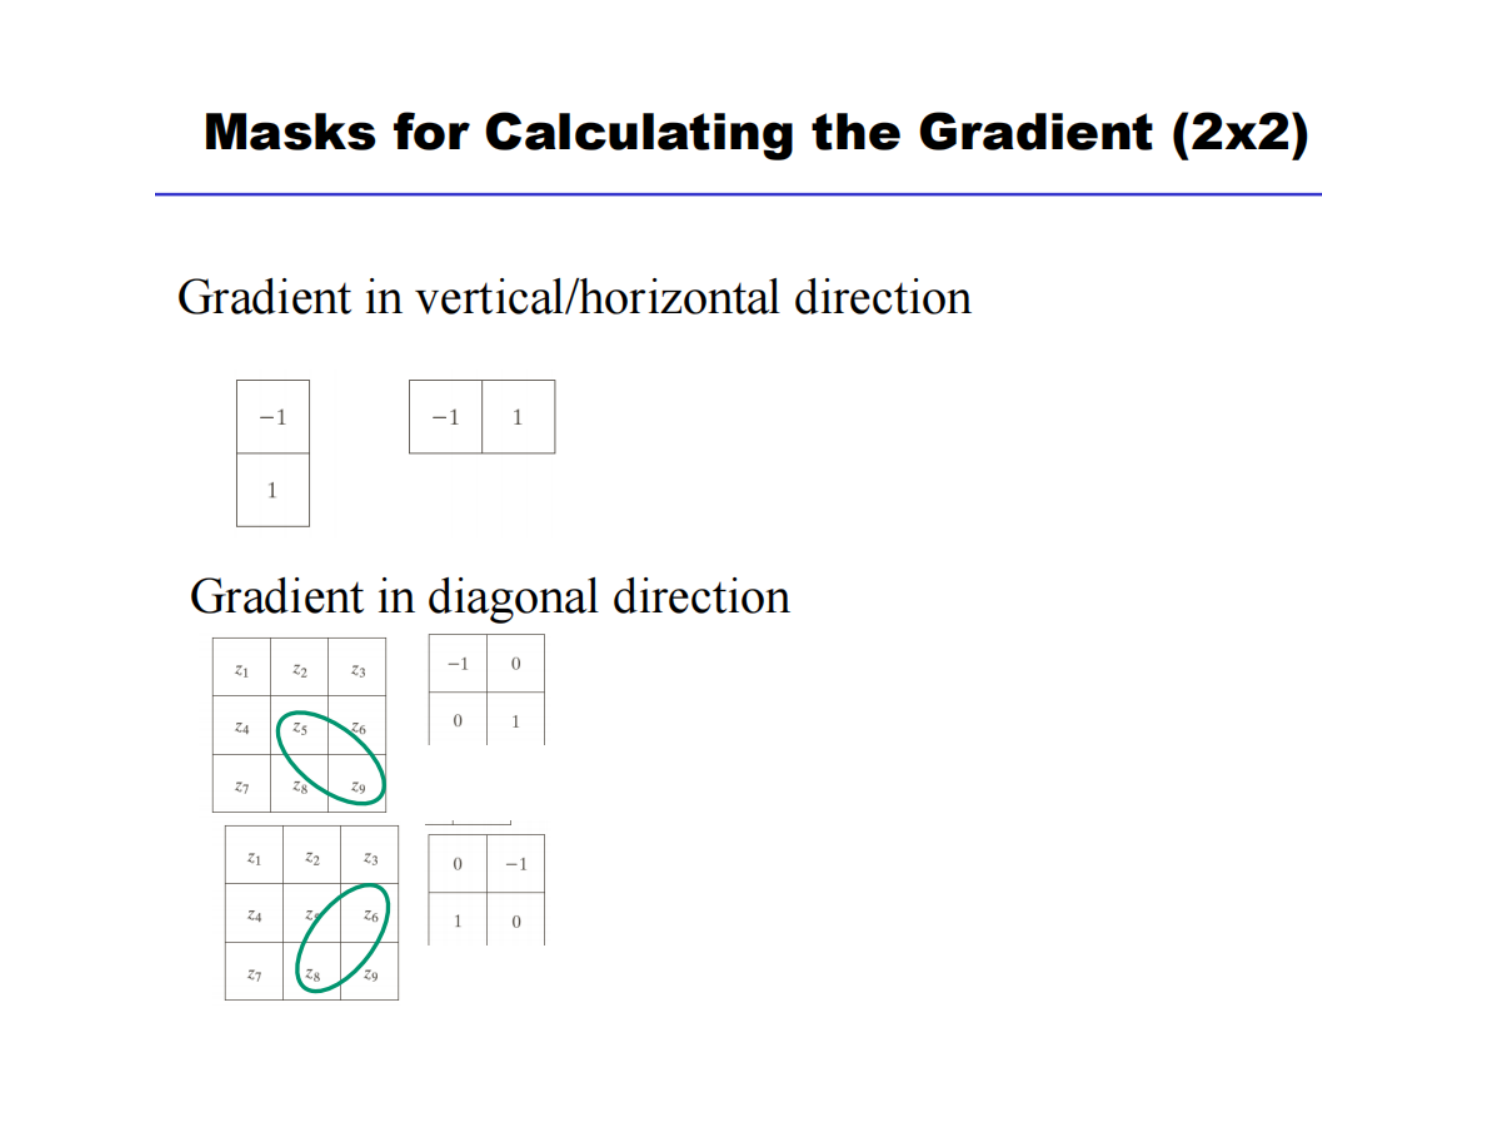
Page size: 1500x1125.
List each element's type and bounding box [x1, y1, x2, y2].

list [154, 98, 1322, 1027]
